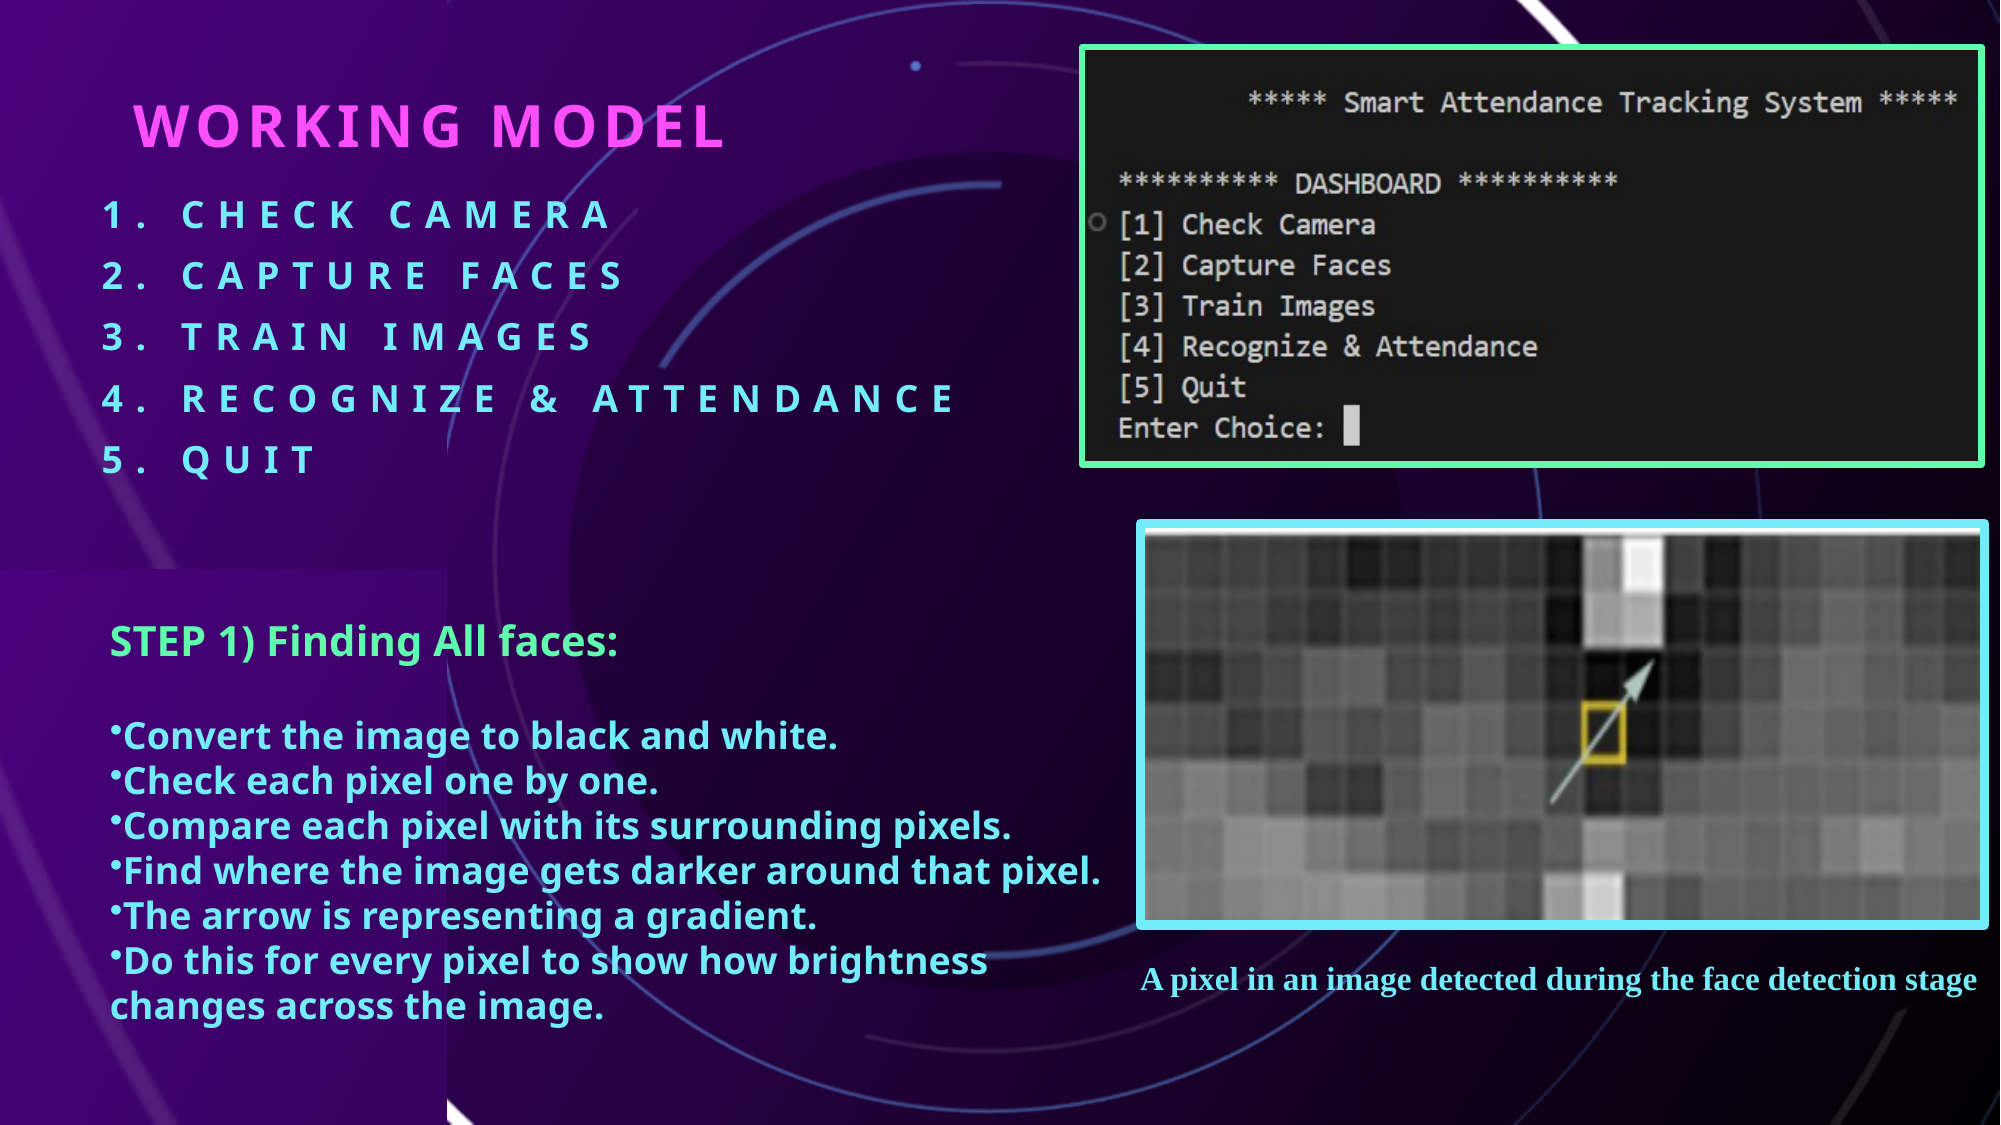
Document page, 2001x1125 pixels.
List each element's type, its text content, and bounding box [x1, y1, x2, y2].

text_box A pixel in an image detected during the face detection stage [1125, 950, 2000, 1005]
picture [1145, 527, 1980, 921]
text_box Convert the image to black and white. Check each pixel one by one. Compare each pixel with its surrounding pixels. Find where the image gets darker around that pixel. The arrow is representing a gradient. Do this for every pixel to show how brightness changes across the image. [447, 704, 1146, 1035]
subtitle 1. Check Camera 2. Capture Faces 3. Train Images 4. Recognize & Attendance 5. Quit [447, 188, 1040, 528]
text_box STEP 1) Finding All faces: [447, 607, 662, 673]
picture [0, 0, 2000, 1125]
title Working Model [447, 75, 764, 161]
